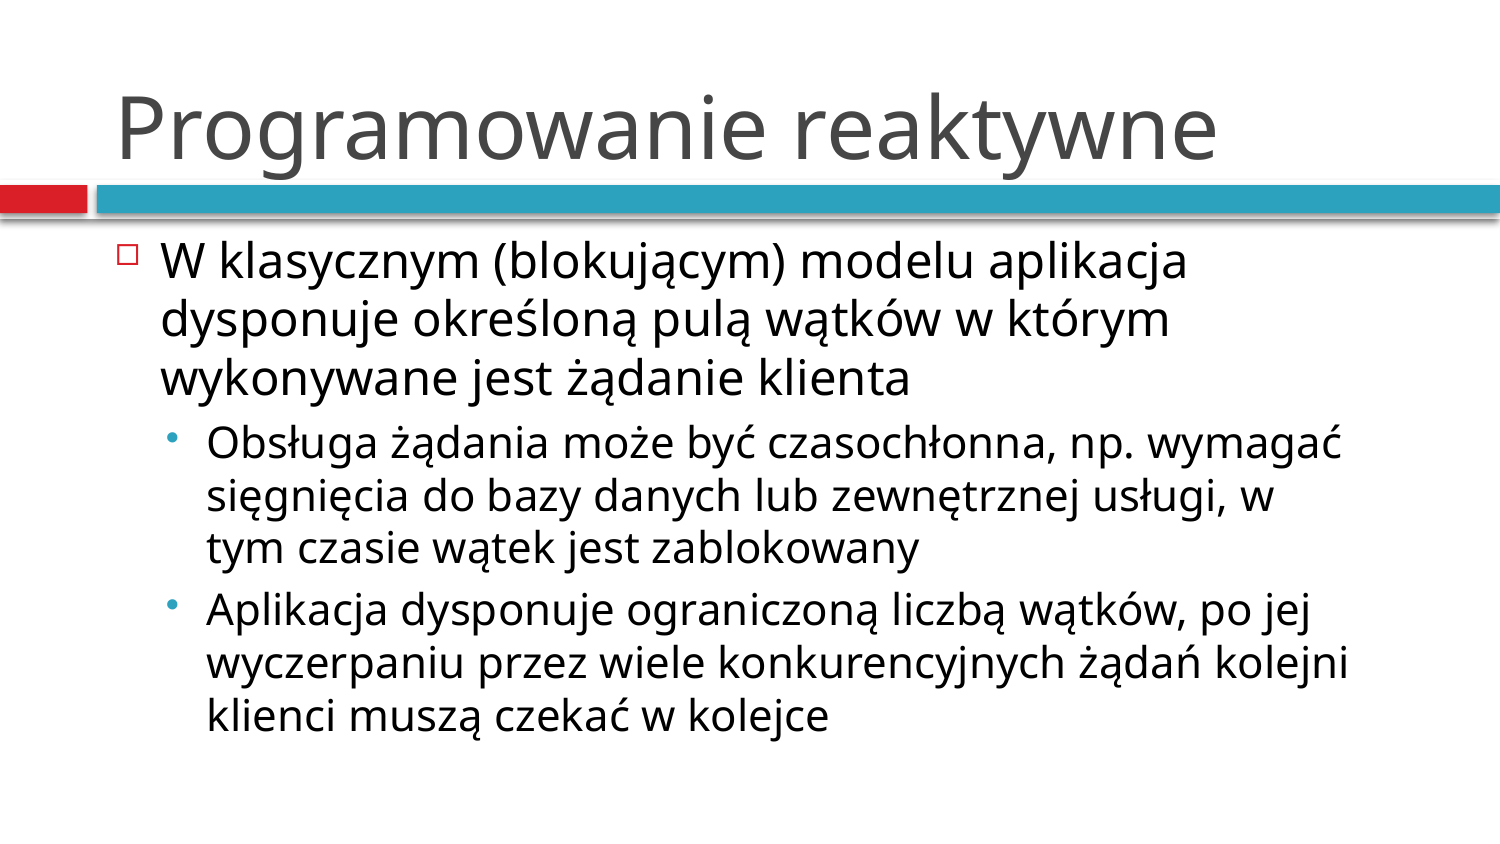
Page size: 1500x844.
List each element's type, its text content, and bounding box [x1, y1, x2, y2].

list W klasycznym (blokującym) modelu aplikacja dysponuje określoną pulą wątków w którym wykonywane jest żądanie klienta Obsługa żądania może być czasochłonna, np. wymagać sięgnięcia do bazy danych lub zewnętrznej usługi, w tym czasie wątek jest zablokowany Aplikacja dysponuje ograniczoną liczbą wątków, po jej wyczerpaniu przez wiele konkurencyjnych żądań kolejni klienci muszą czekać w kolejce [99, 221, 1376, 759]
title Programowanie reaktywne [99, 19, 1438, 185]
